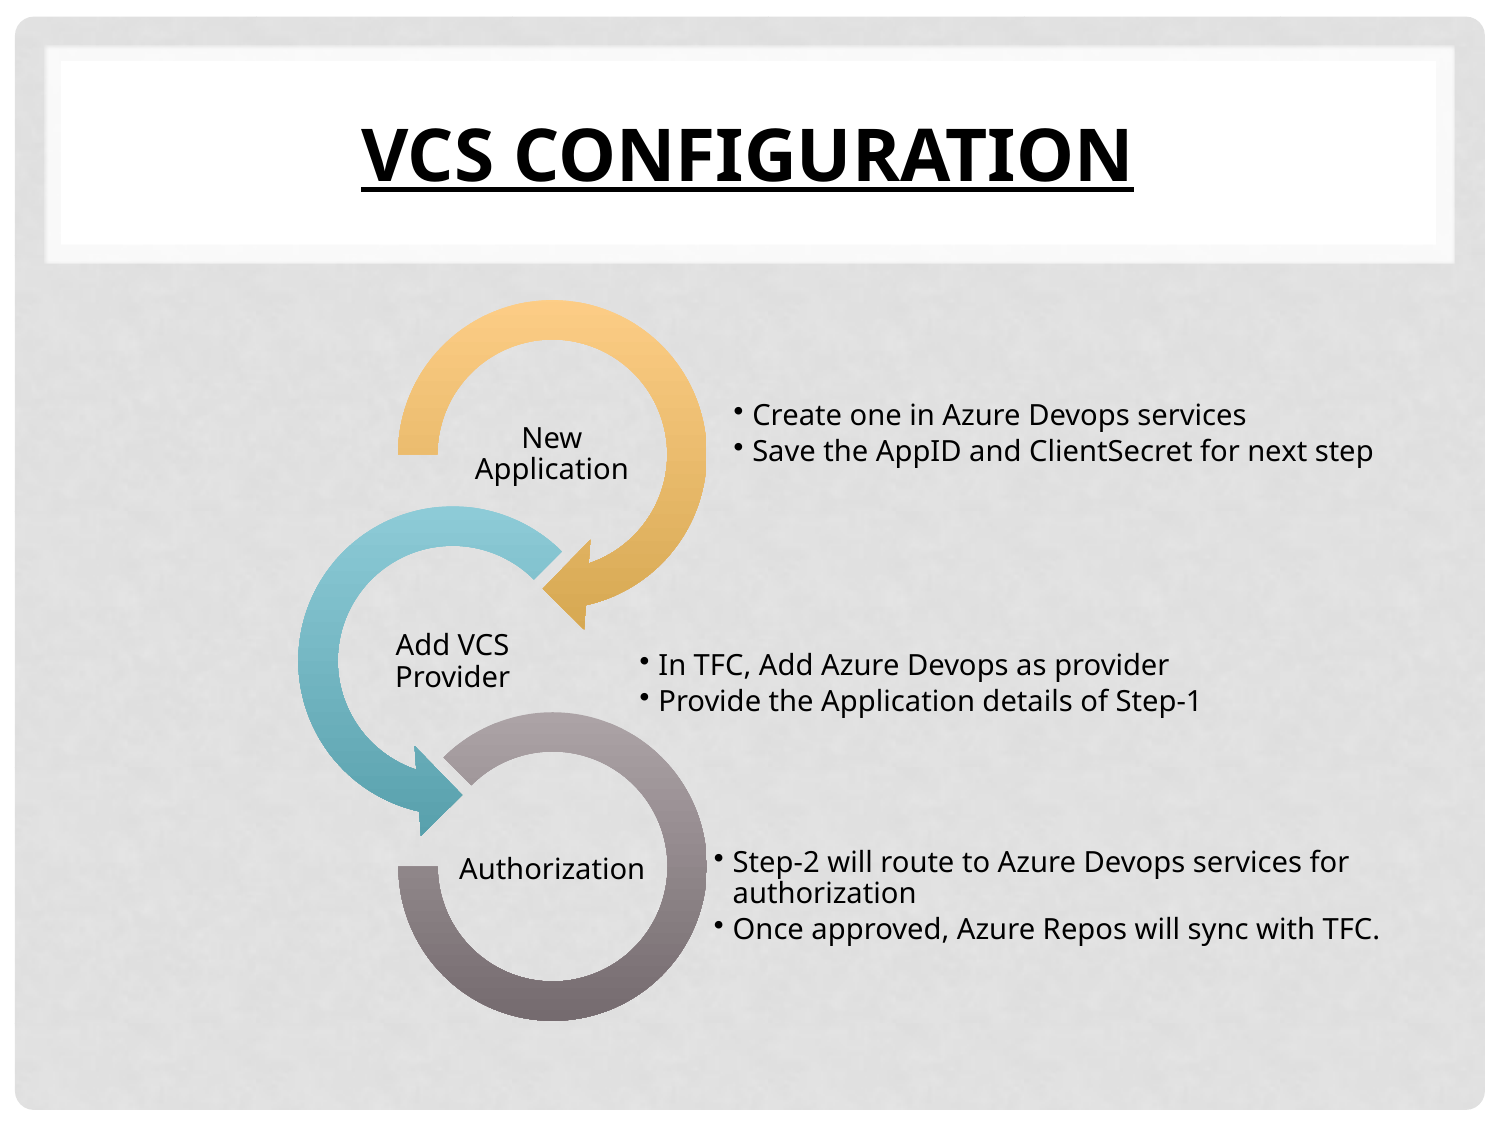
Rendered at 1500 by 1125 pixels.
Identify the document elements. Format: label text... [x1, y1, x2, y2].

title VCS CONFIGURATION [69, 66, 1425, 238]
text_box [0, 274, 1500, 1022]
